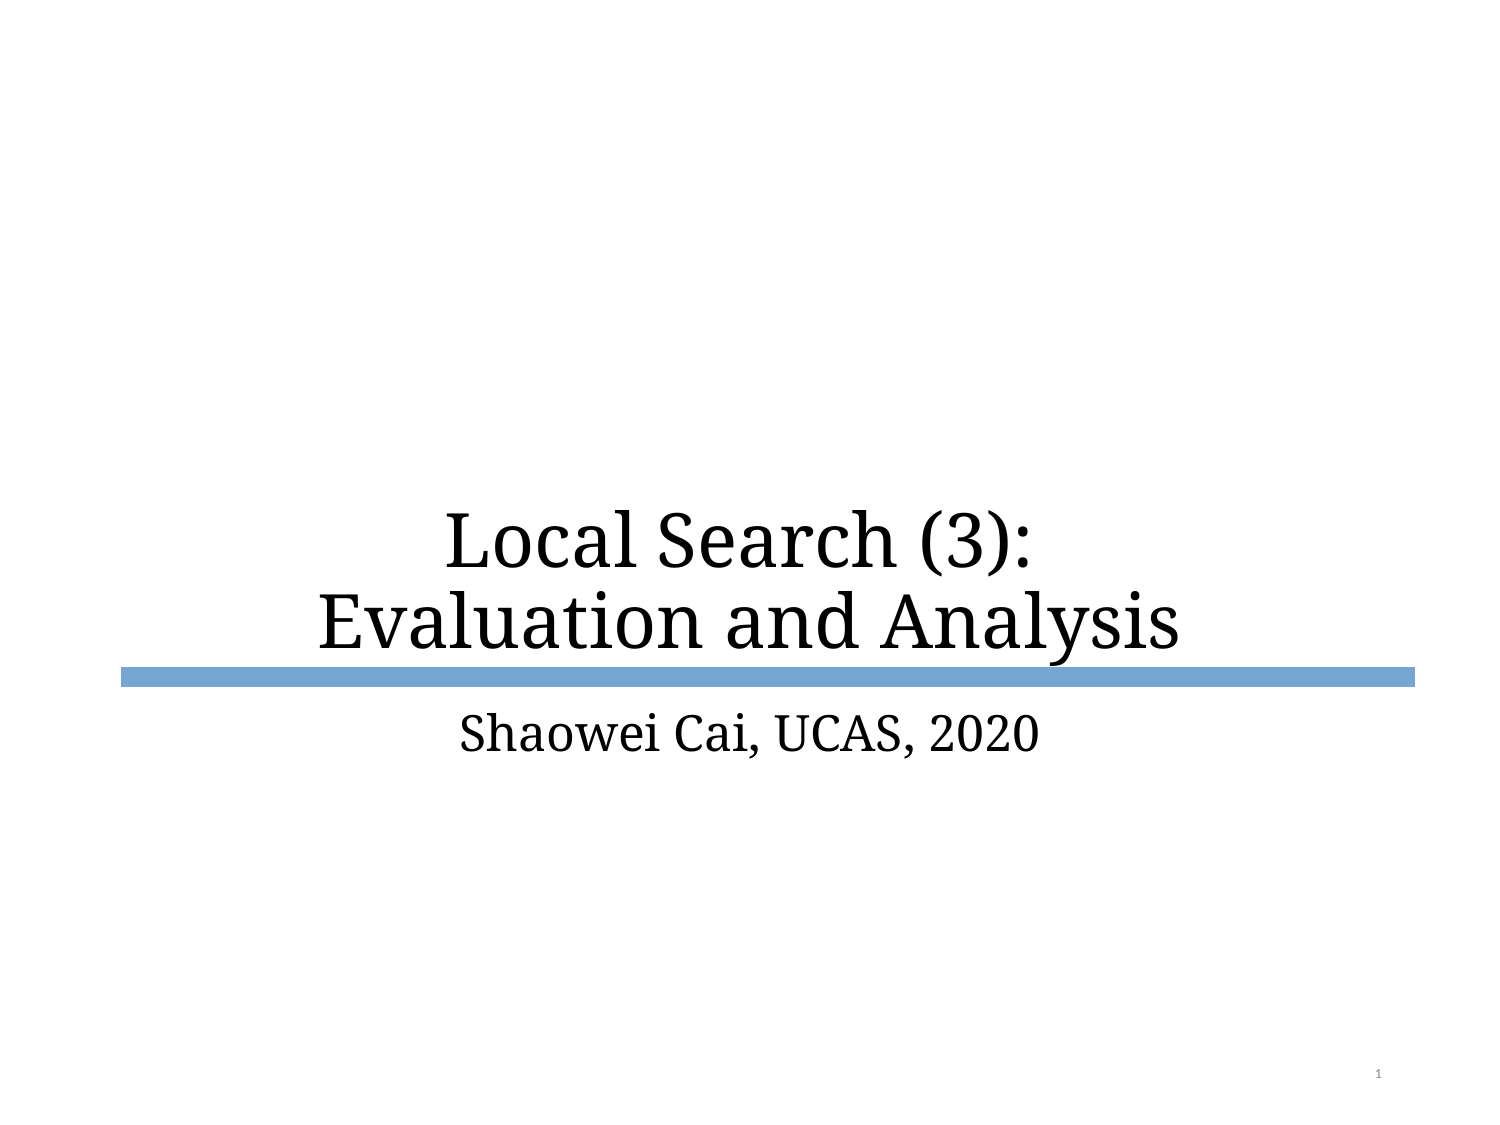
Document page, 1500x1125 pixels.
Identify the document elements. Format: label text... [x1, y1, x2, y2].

title Local Search (3): Evaluation and Analysis [187, 280, 1313, 673]
slide_number 1 [1059, 1042, 1397, 1103]
subtitle Shaowei Cai, UCAS, 2020 [187, 701, 1313, 973]
